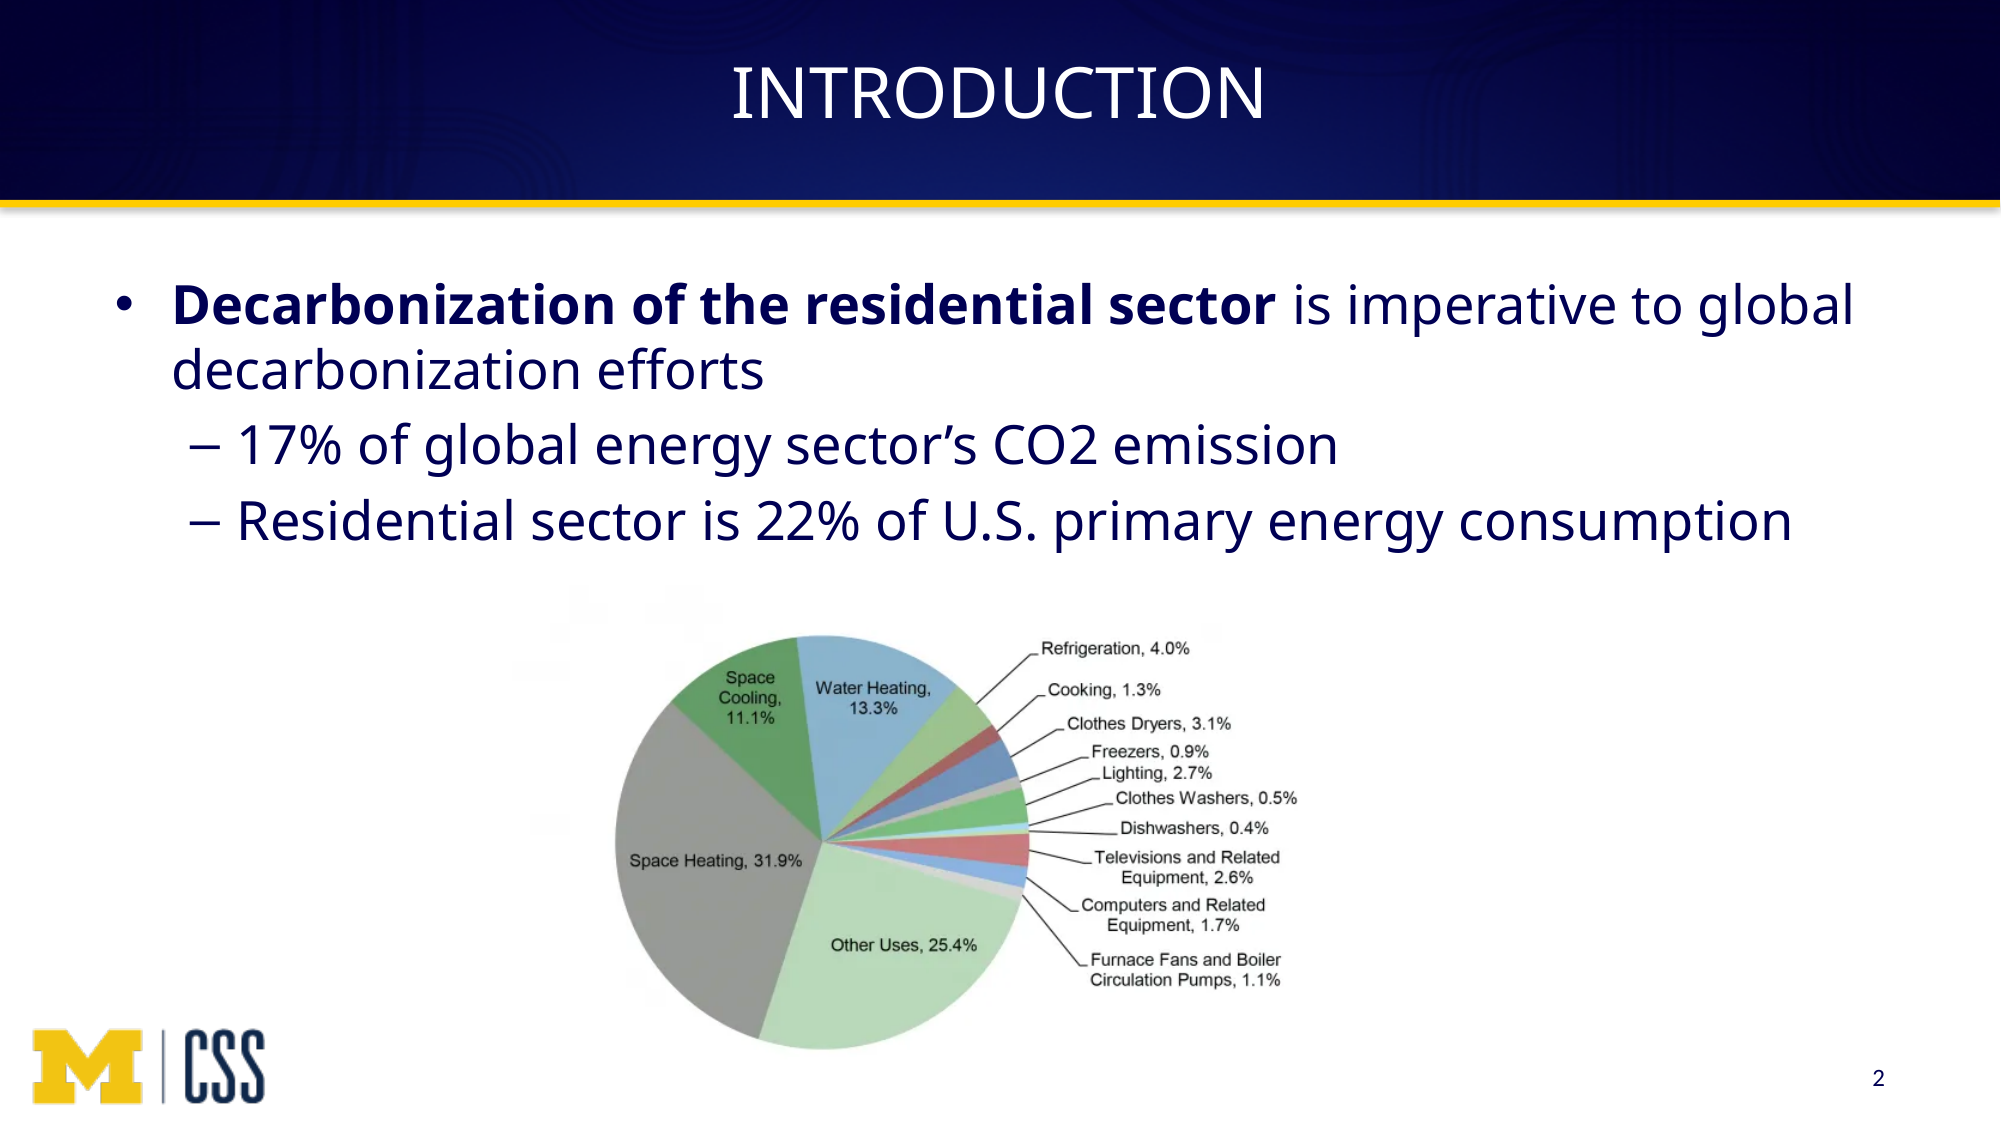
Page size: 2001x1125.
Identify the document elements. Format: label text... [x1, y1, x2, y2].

slide_number 2 [1638, 1046, 1900, 1106]
picture [25, 1021, 275, 1113]
picture [512, 585, 1638, 1101]
list Decarbonization of the residential sector is imperative to global decarbonization efforts 17% of global energy sector’s CO2 emission Residential sector is 22% of U.S. primary energy consumption [99, 262, 1900, 1005]
picture [0, 0, 2000, 199]
title INTRODUCTION [99, 12, 1900, 168]
